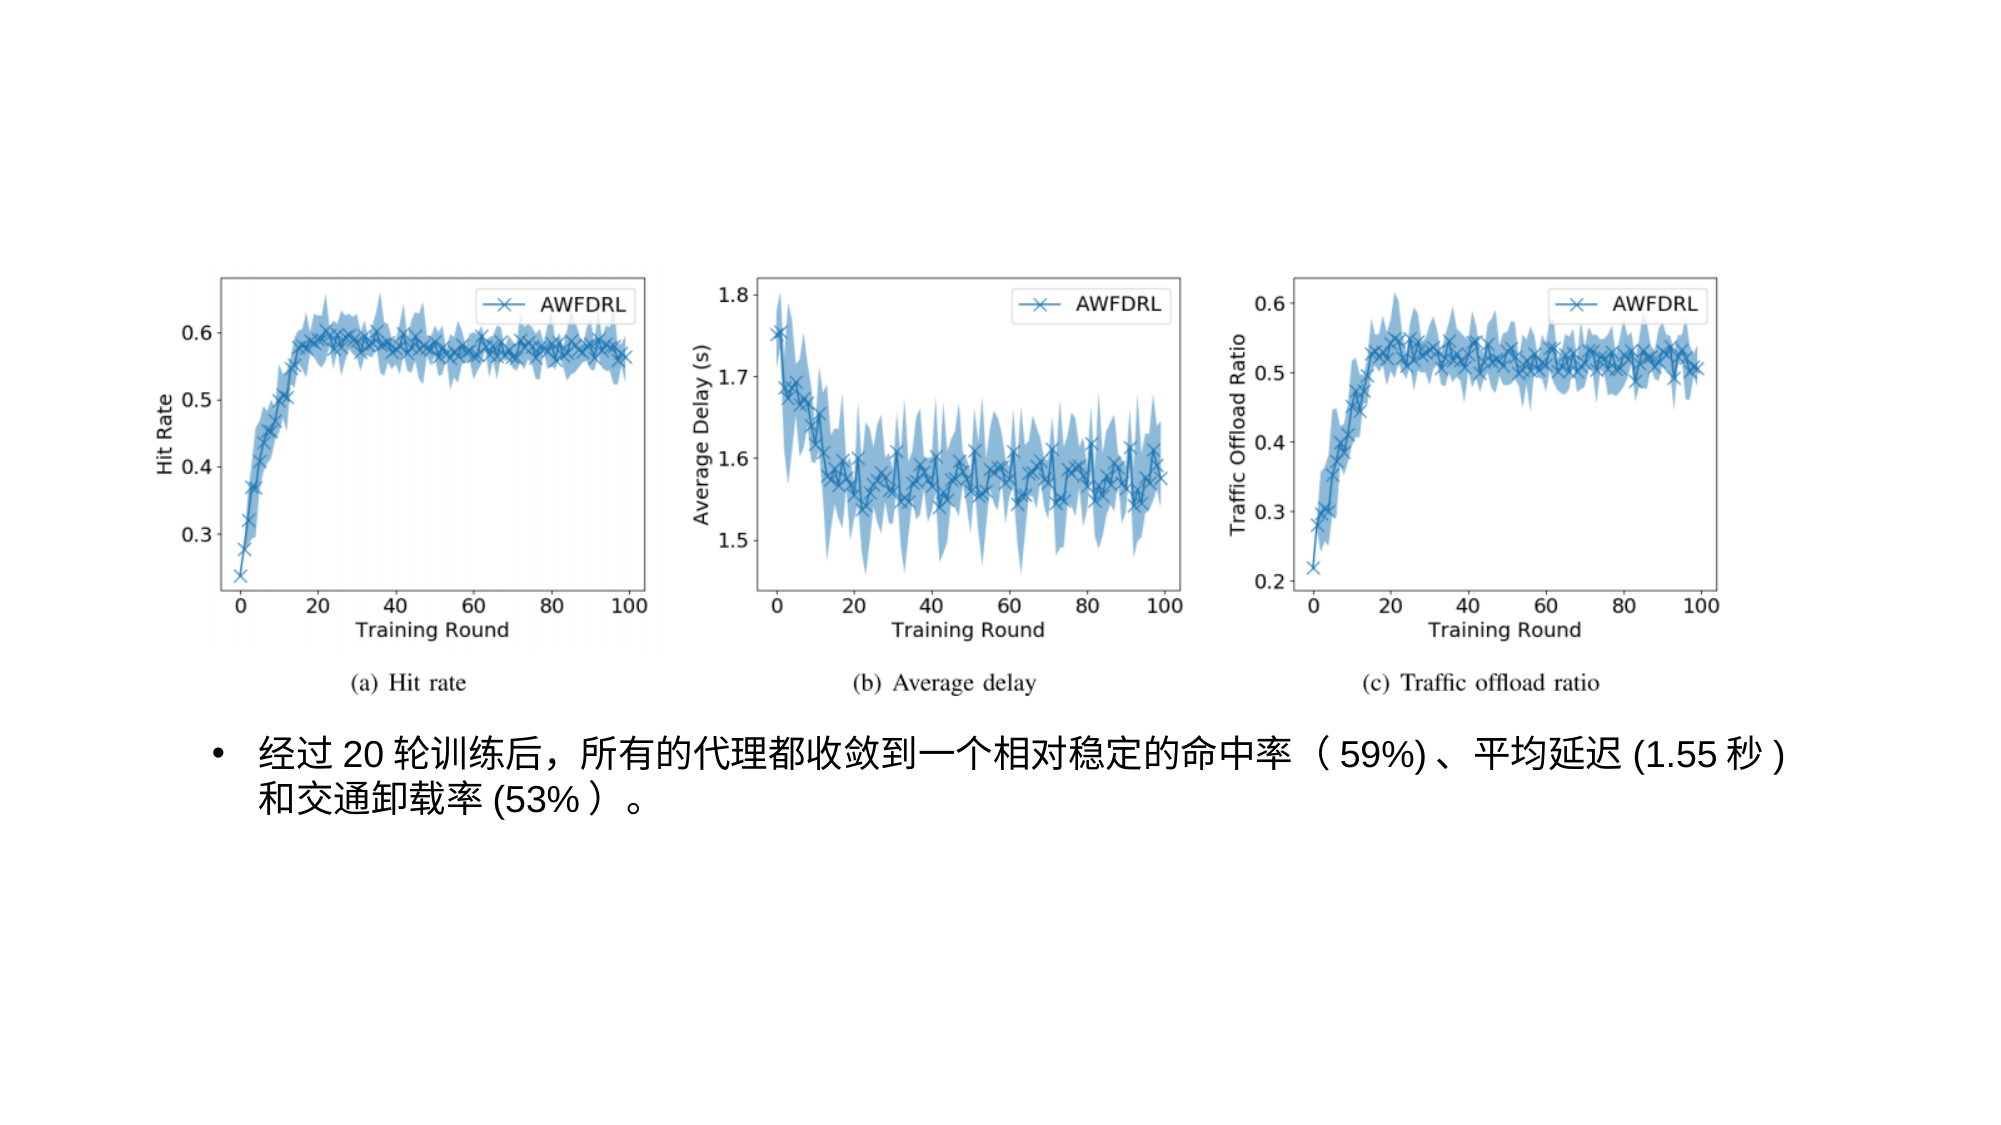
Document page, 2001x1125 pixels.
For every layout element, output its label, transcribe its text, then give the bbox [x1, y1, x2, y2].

text_box 经过20轮训练后，所有的代理都收敛到一个相对稳定的命中率（59%)、平均延迟(1.55秒)和交通卸载率(53%）。 [197, 722, 1846, 827]
picture [125, 262, 1736, 706]
